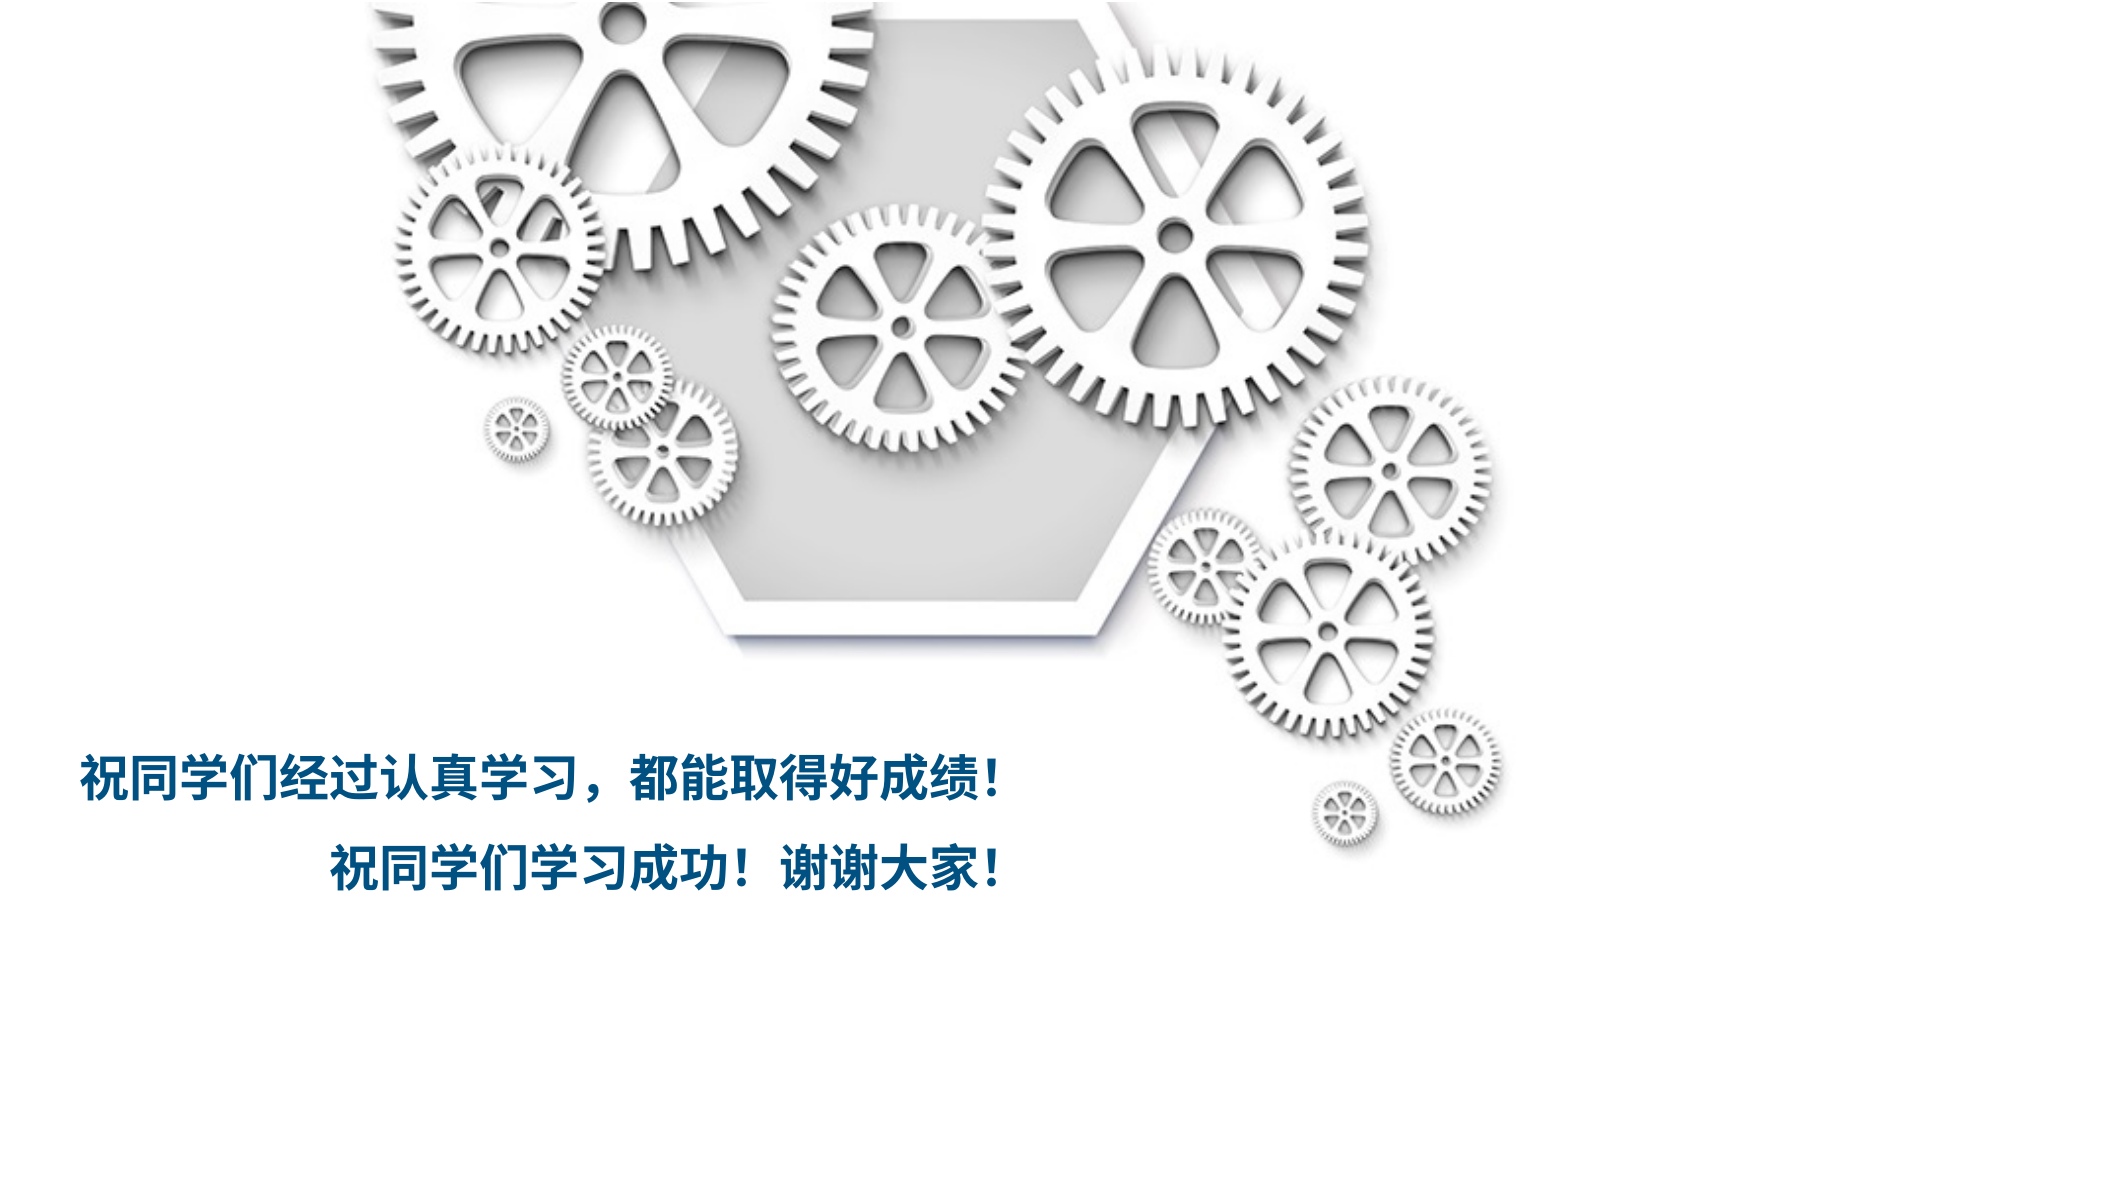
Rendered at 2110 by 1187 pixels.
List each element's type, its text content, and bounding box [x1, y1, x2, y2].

text_box [2, 2, 1634, 913]
text_box 祝同学们经过认真学习，都能取得好成绩！ 祝同学们学习成功！谢谢大家！ [5, 711, 1041, 903]
